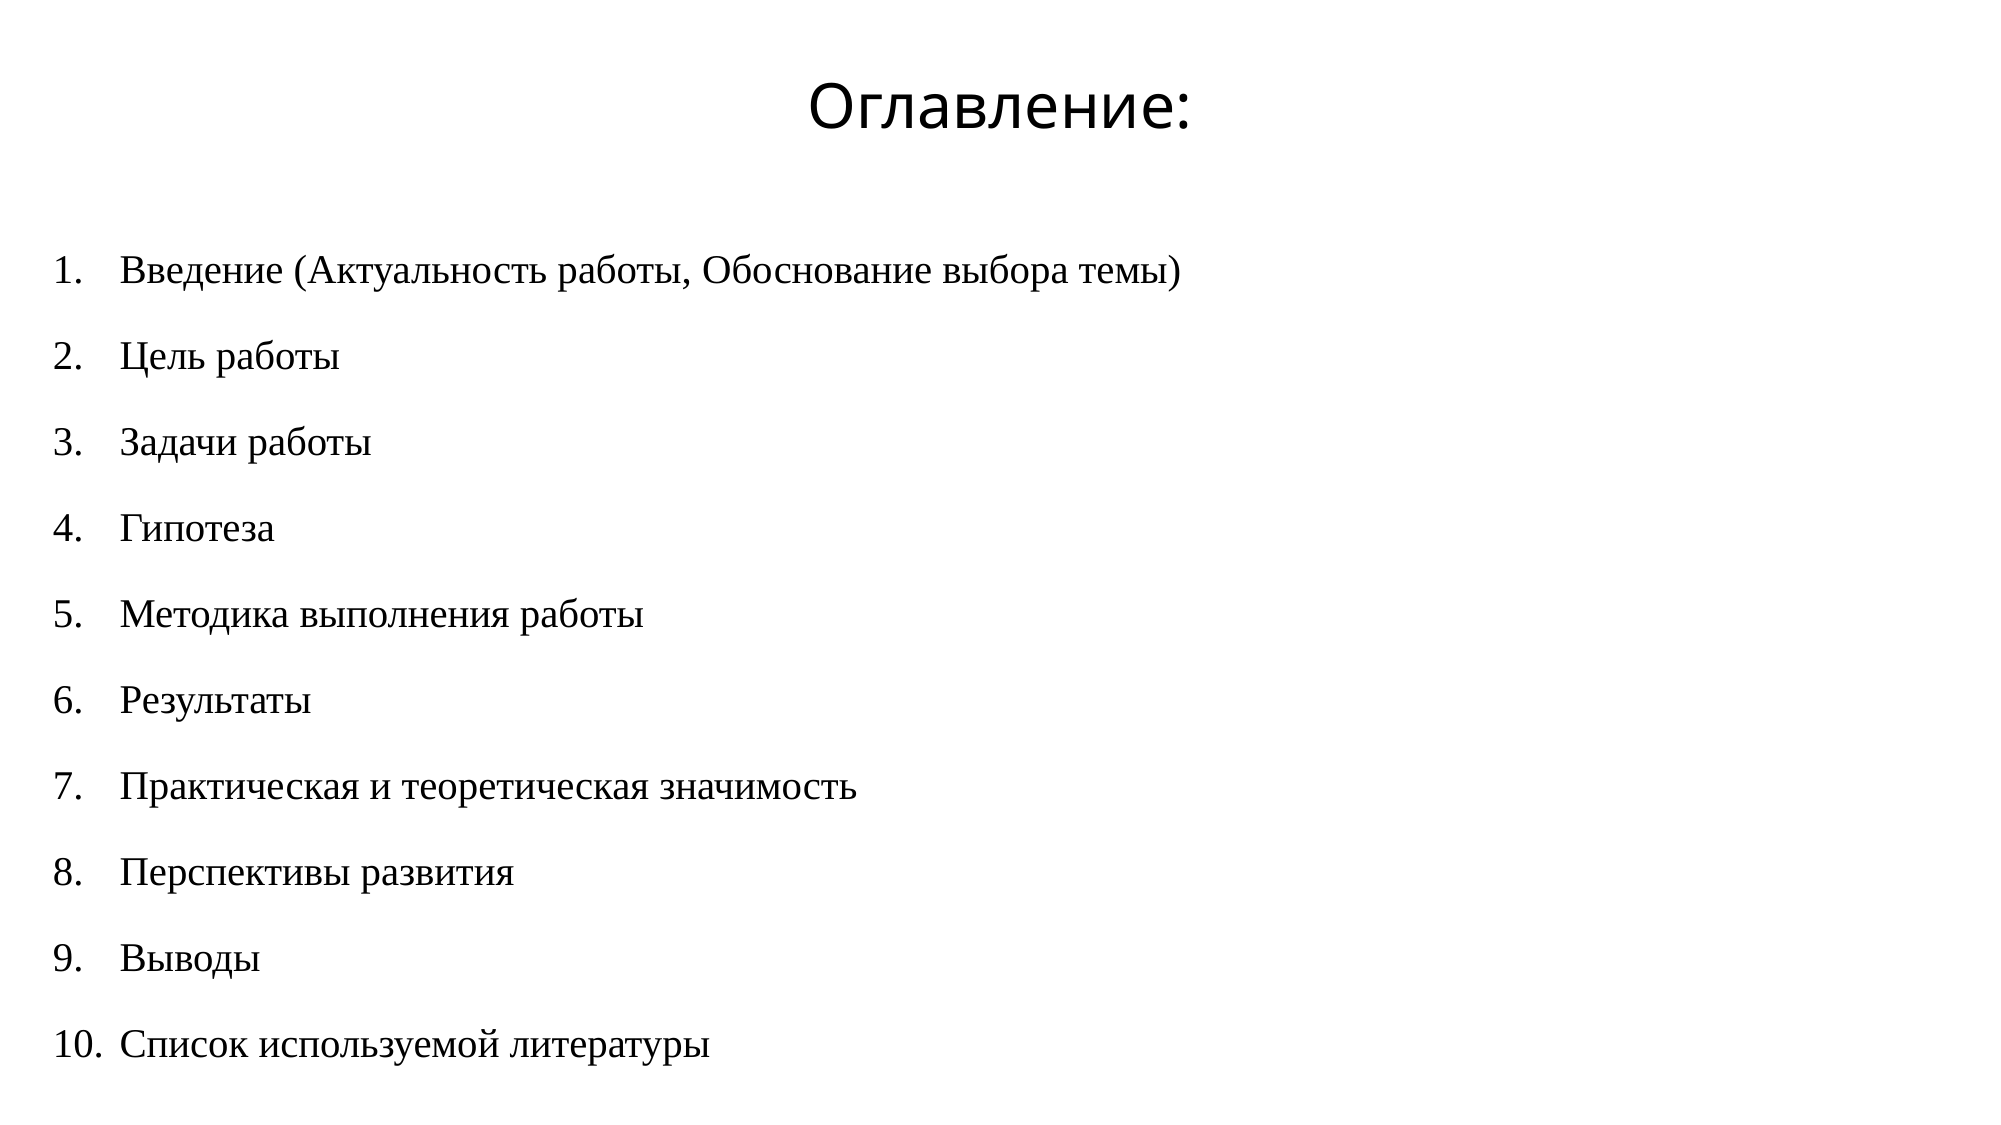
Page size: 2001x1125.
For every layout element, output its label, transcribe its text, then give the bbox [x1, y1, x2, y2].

list Введение (Актуальность работы, Обоснование выбора темы) Цель работы Задачи работы Гипотеза Методика выполнения работы Результаты Практическая и теоретическая значимость Перспективы развития Выводы Список используемой литературы [37, 201, 1962, 1083]
title Оглавление: [37, 42, 1962, 175]
